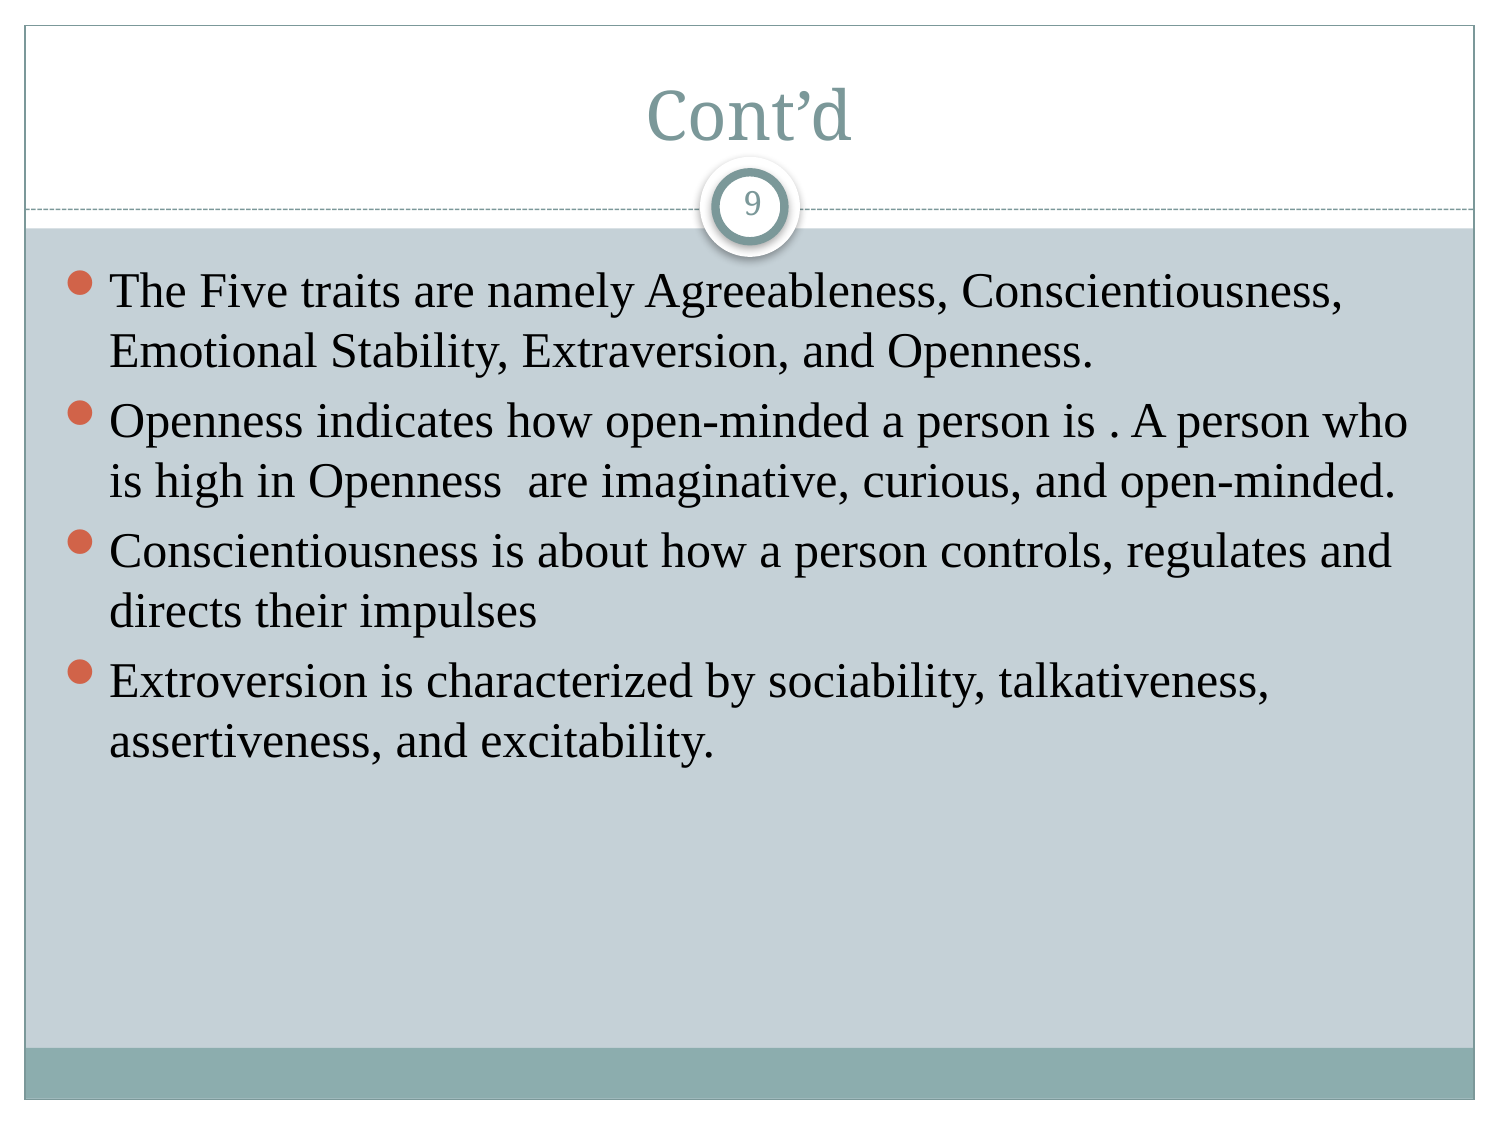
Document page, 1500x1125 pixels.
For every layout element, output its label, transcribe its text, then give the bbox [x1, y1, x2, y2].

slide_number 9 [715, 168, 791, 241]
title Cont’d [49, 37, 1450, 162]
list The Five traits are namely Agreeableness, Conscientiousness, Emotional Stability, Extraversion, and Openness. Openness indicates how open-minded a person is . A person who is high in Openness are imaginative, curious, and open-minded. Conscientiousness is about how a person controls, regulates and directs their impulses Extroversion is characterized by sociability, talkativeness, assertiveness, and excitability. [49, 250, 1445, 1001]
